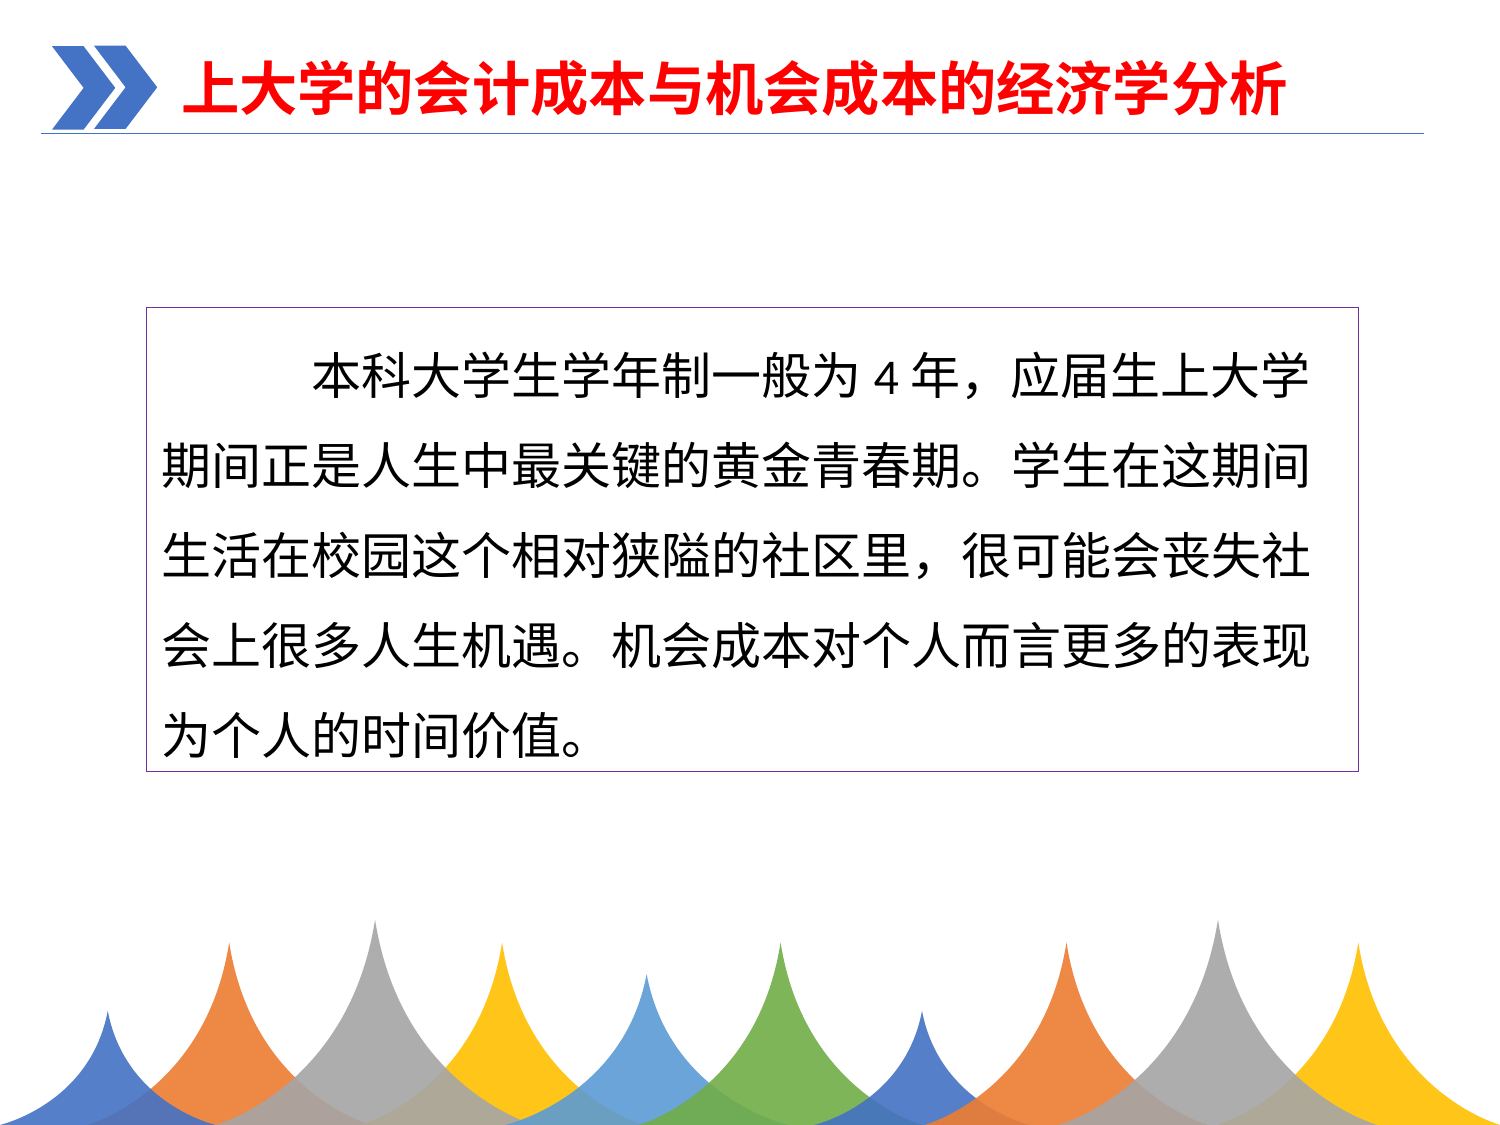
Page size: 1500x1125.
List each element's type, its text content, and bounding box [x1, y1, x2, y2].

text_box 本科大学生学年制一般为4年，应届生上大学期间正是人生中最关键的黄金青春期。学生在这期间生活在校园这个相对狭隘的社区里，很可能会丧失社会上很多人生机遇。机会成本对个人而言更多的表现为个人的时间价值。 [146, 307, 1359, 772]
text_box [40, 45, 1424, 140]
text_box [0, 919, 1500, 1125]
